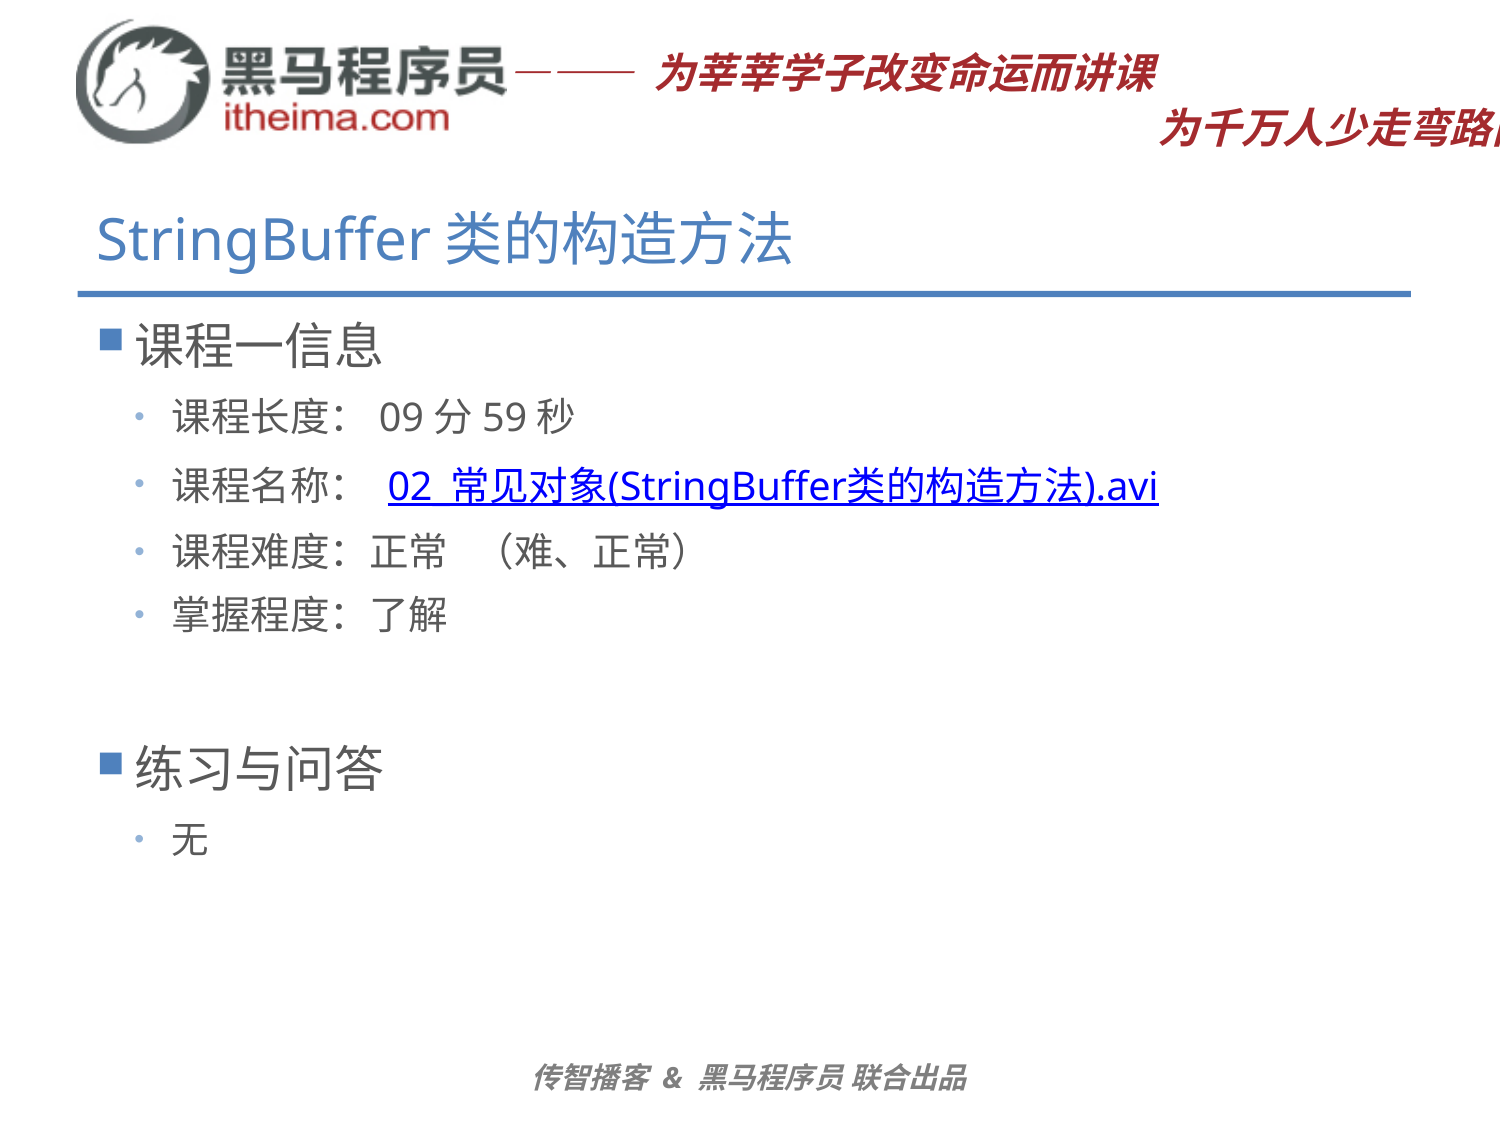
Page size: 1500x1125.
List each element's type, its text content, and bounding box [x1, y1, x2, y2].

list 课程一信息 课程长度：09分59秒 课程名称： 02_常见对象(StringBuffer类的构造方法).avi 课程难度：正常 （难、正常） 掌握程度：了解 练习与问答 无 [81, 313, 1416, 996]
picture [76, 0, 507, 161]
title StringBuffer类的构造方法 [81, 162, 1416, 280]
